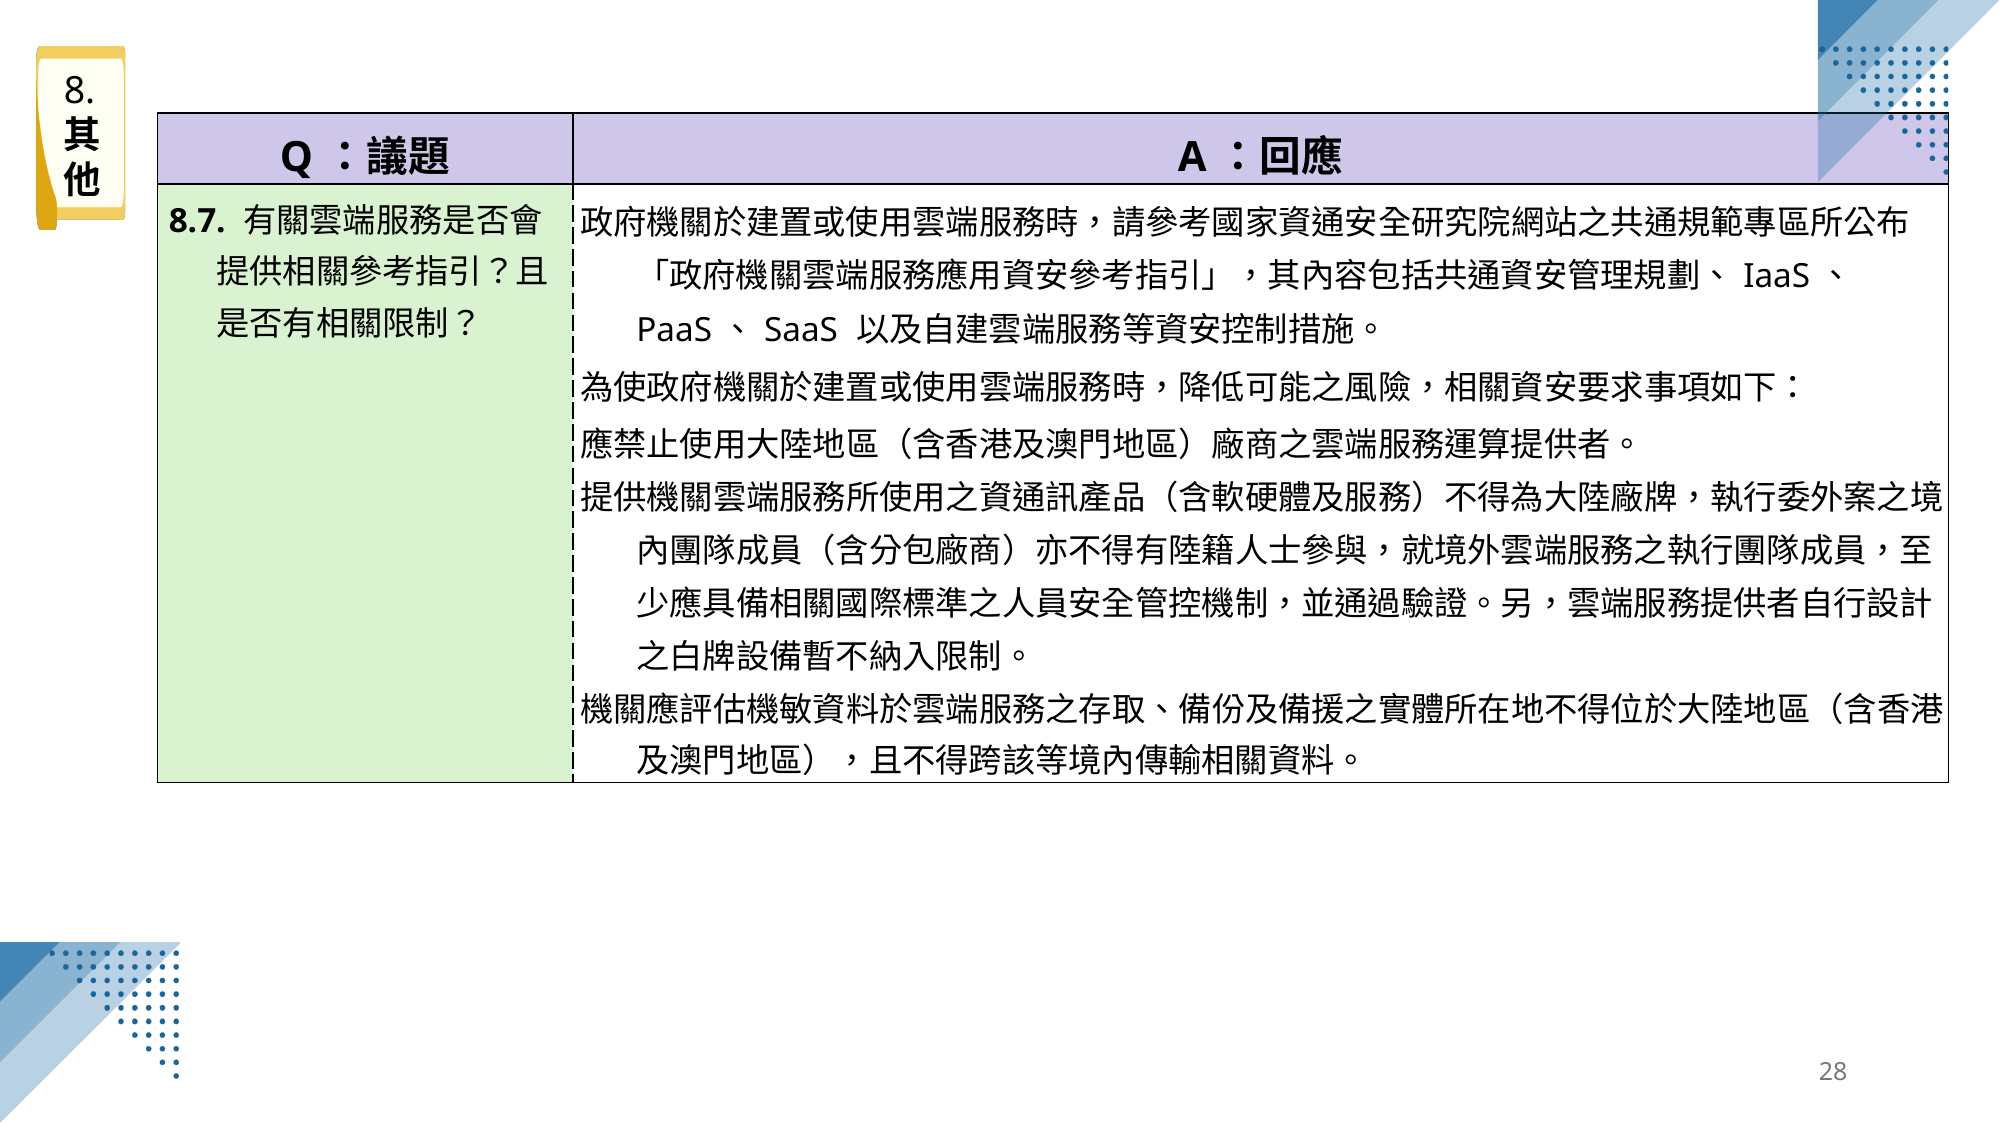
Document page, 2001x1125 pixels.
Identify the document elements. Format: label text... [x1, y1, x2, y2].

table_cell 8.7. 有關雲端服務是否會提供相關參考指引？且是否有相關限制？ [158, 185, 573, 782]
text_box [35, 46, 126, 230]
table_header Q：議題 [158, 114, 572, 183]
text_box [1817, 0, 2000, 184]
table_header A：回應 [574, 114, 1817, 183]
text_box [0, 941, 181, 1125]
table_cell 政府機關於建置或使用雲端服務時，請參考國家資通安全研究院網站之共通規範專區所公布「政府機關雲端服務應用資安參考指引」，其內容包括共通資安管理規劃、IaaS、 PaaS、SaaS 以及自建雲端服務等資安控制措施。 為使政府機關於建置或使用雲端服務時，降低可能之風險，相關資安要求事項如下： 應禁止使用大陸地區（含香港及澳門地區）廠商之雲端服務運算提供者。 提供機關雲端服務所使用之資通訊產品（含軟硬體及服務）不得為大陸廠牌，執行委外案之境內團隊成員（含分包廠商）亦不得有陸籍人士參與，就境外雲端服務之執行團隊成員，至少應具備相關國際標準之人員安全管控機制，並通過驗證。另，雲端服務提供者自行設計之白牌設備暫不納入限制。 機關應評估機敏資料於雲端服務之存取、備份及備援之實體所在地不得位於大陸地區（含香港及澳門地區），且不得跨該等境內傳輸相關資料。 [573, 185, 1948, 782]
slide_number 28 [1412, 1042, 1863, 1103]
